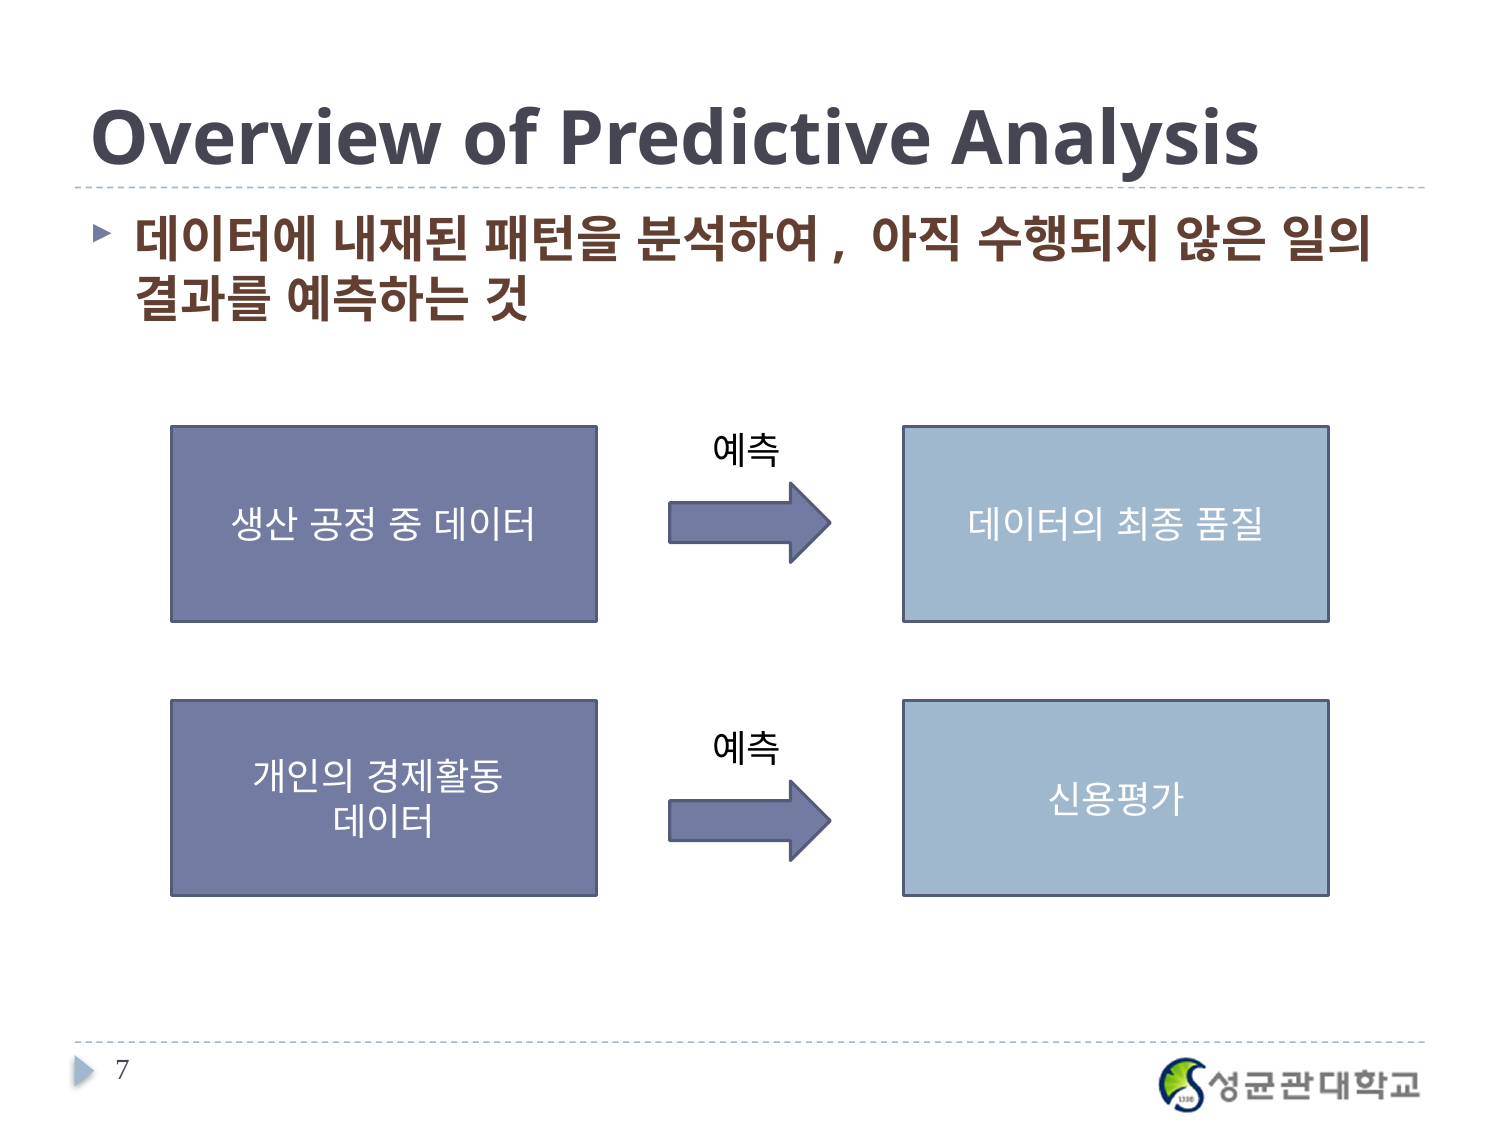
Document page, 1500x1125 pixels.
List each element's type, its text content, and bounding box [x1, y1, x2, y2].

slide_number 7 [100, 1042, 426, 1103]
list 데이터에 내재된 패턴을 분석하여, 아직 수행되지 않은 일의 결과를 예측하는 것 [75, 200, 1425, 1010]
text_box 예측 [697, 717, 797, 778]
text_box 개인의 경제활동 데이터 [170, 699, 598, 897]
title Overview of Predictive Analysis [75, 24, 1425, 188]
text_box [668, 481, 832, 564]
text_box [668, 779, 832, 862]
text_box 예측 [697, 419, 797, 480]
text_box 생산 공정 중 데이터 [170, 425, 598, 623]
text_box 신용평가 [902, 699, 1330, 897]
picture [1151, 1050, 1424, 1118]
text_box 데이터의 최종 품질 [902, 425, 1330, 623]
